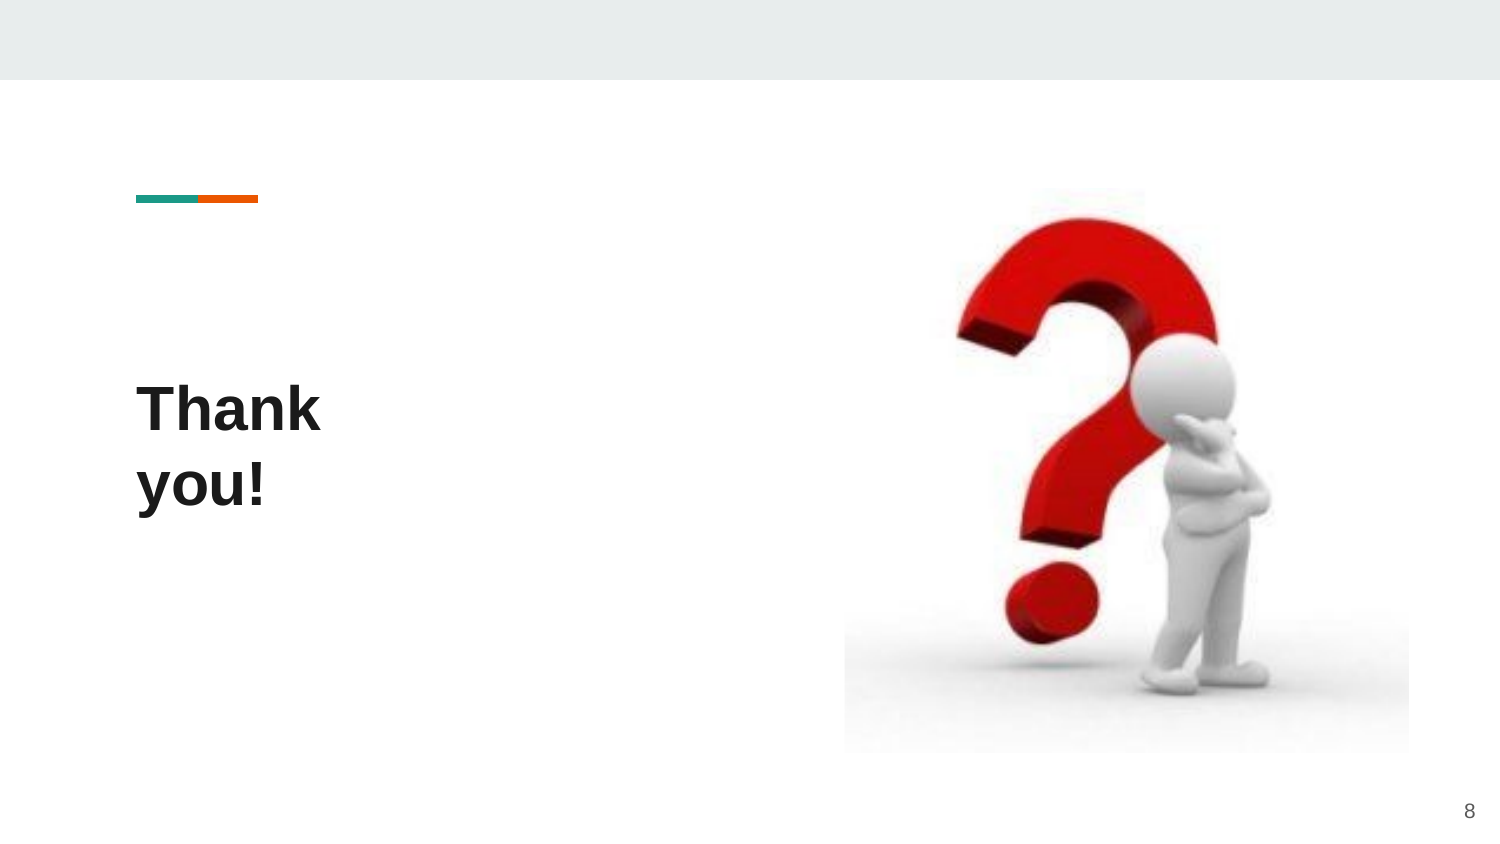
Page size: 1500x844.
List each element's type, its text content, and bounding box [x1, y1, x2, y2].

text_box [844, 188, 1409, 753]
title Thank you! [134, 365, 469, 518]
slide_number 8 [1460, 796, 1481, 844]
